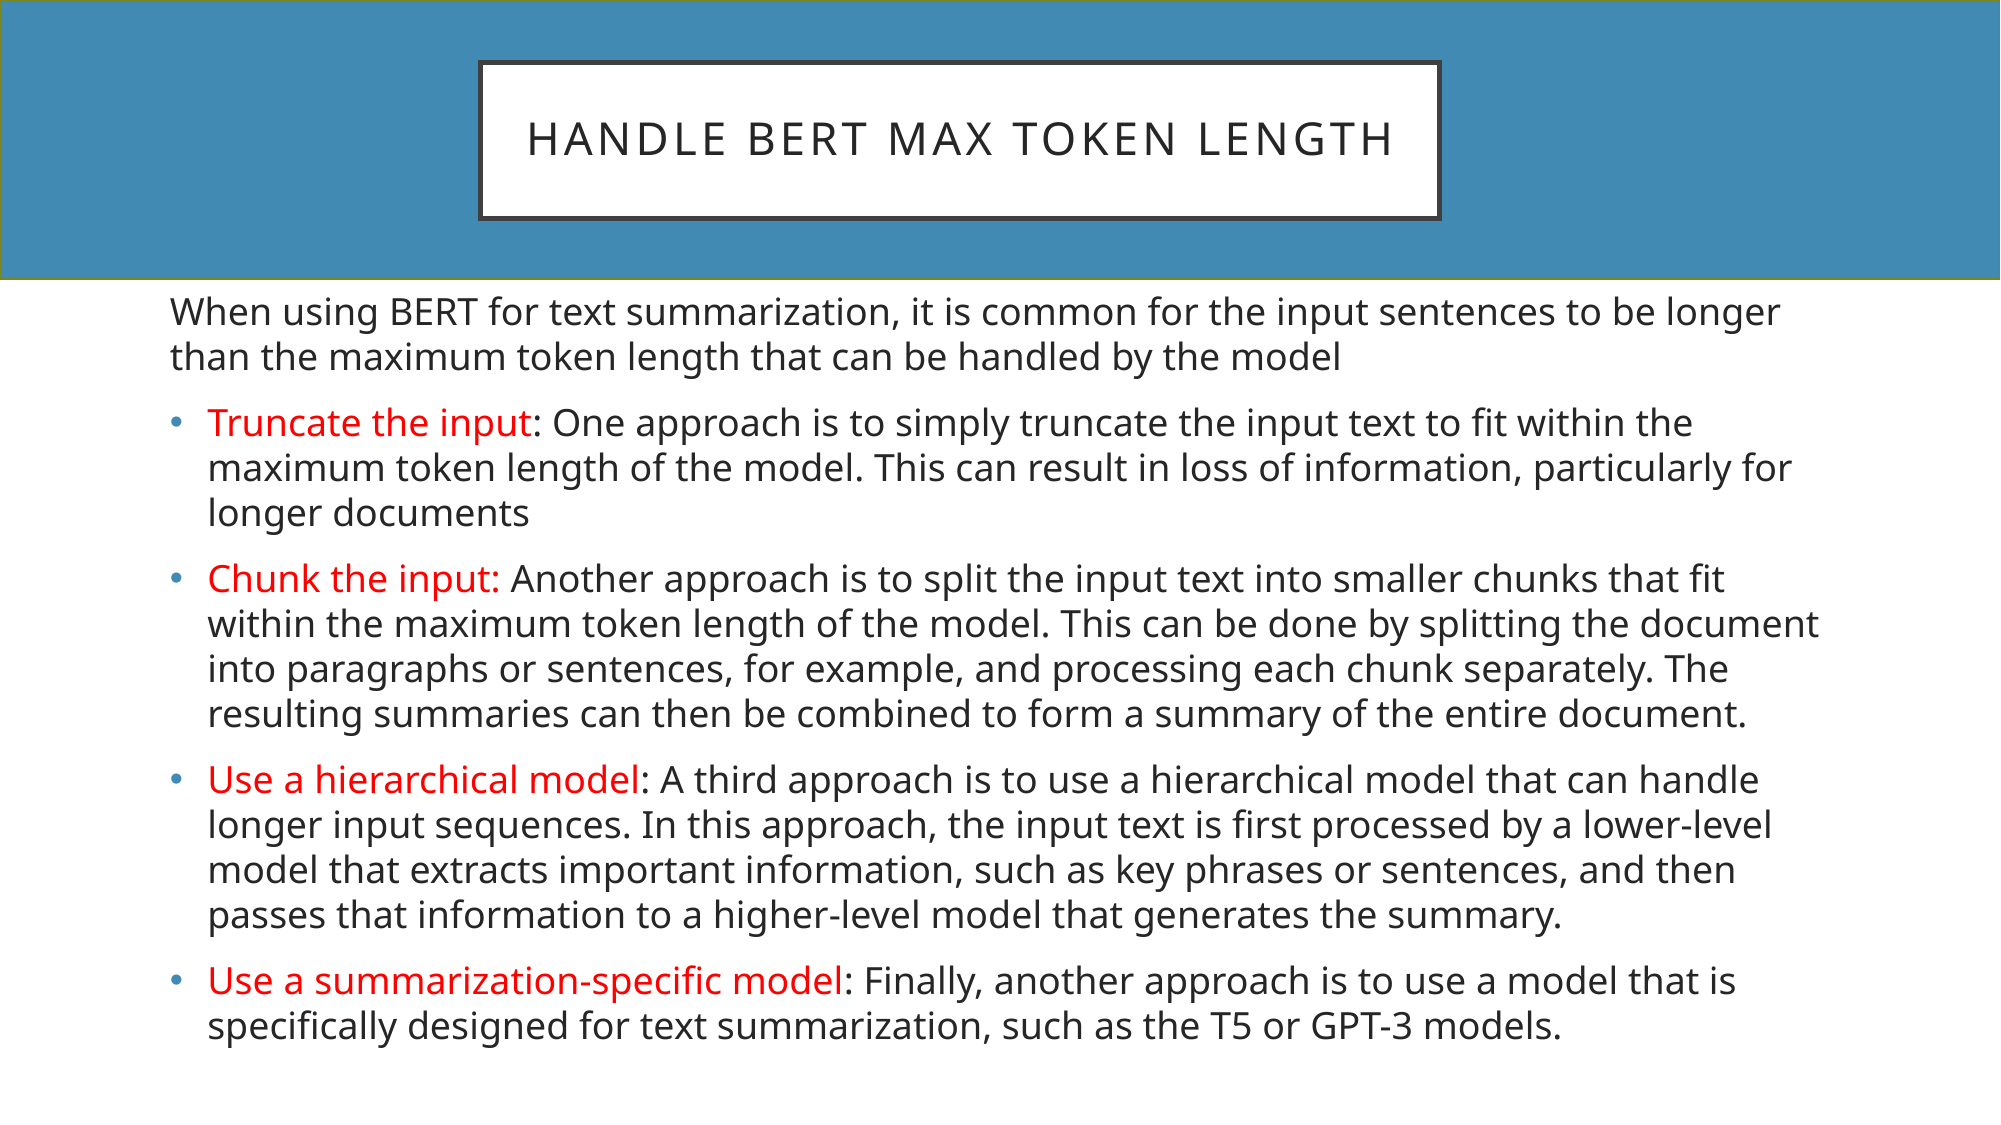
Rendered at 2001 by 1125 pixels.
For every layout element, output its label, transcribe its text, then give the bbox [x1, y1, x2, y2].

list When using BERT for text summarization, it is common for the input sentences to be longer than the maximum token length that can be handled by the model Truncate the input: One approach is to simply truncate the input text to fit within the maximum token length of the model. This can result in loss of information, particularly for longer documents Chunk the input: Another approach is to split the input text into smaller chunks that fit within the maximum token length of the model. This can be done by splitting the document into paragraphs or sentences, for example, and processing each chunk separately. The resulting summaries can then be combined to form a summary of the entire document. Use a hierarchical model: A third approach is to use a hierarchical model that can handle longer input sequences. In this approach, the input text is first processed by a lower-level model that extracts important information, such as key phrases or sentences, and then passes that information to a higher-level model that generates the summary. Use a summarization-specific model: Finally, another approach is to use a model that is specifically designed for text summarization, such as the T5 or GPT-3 models. [154, 280, 1846, 1102]
text_box [0, 0, 2000, 280]
title HandLE BERT MAX TOKEN LENGTH [478, 60, 1442, 221]
